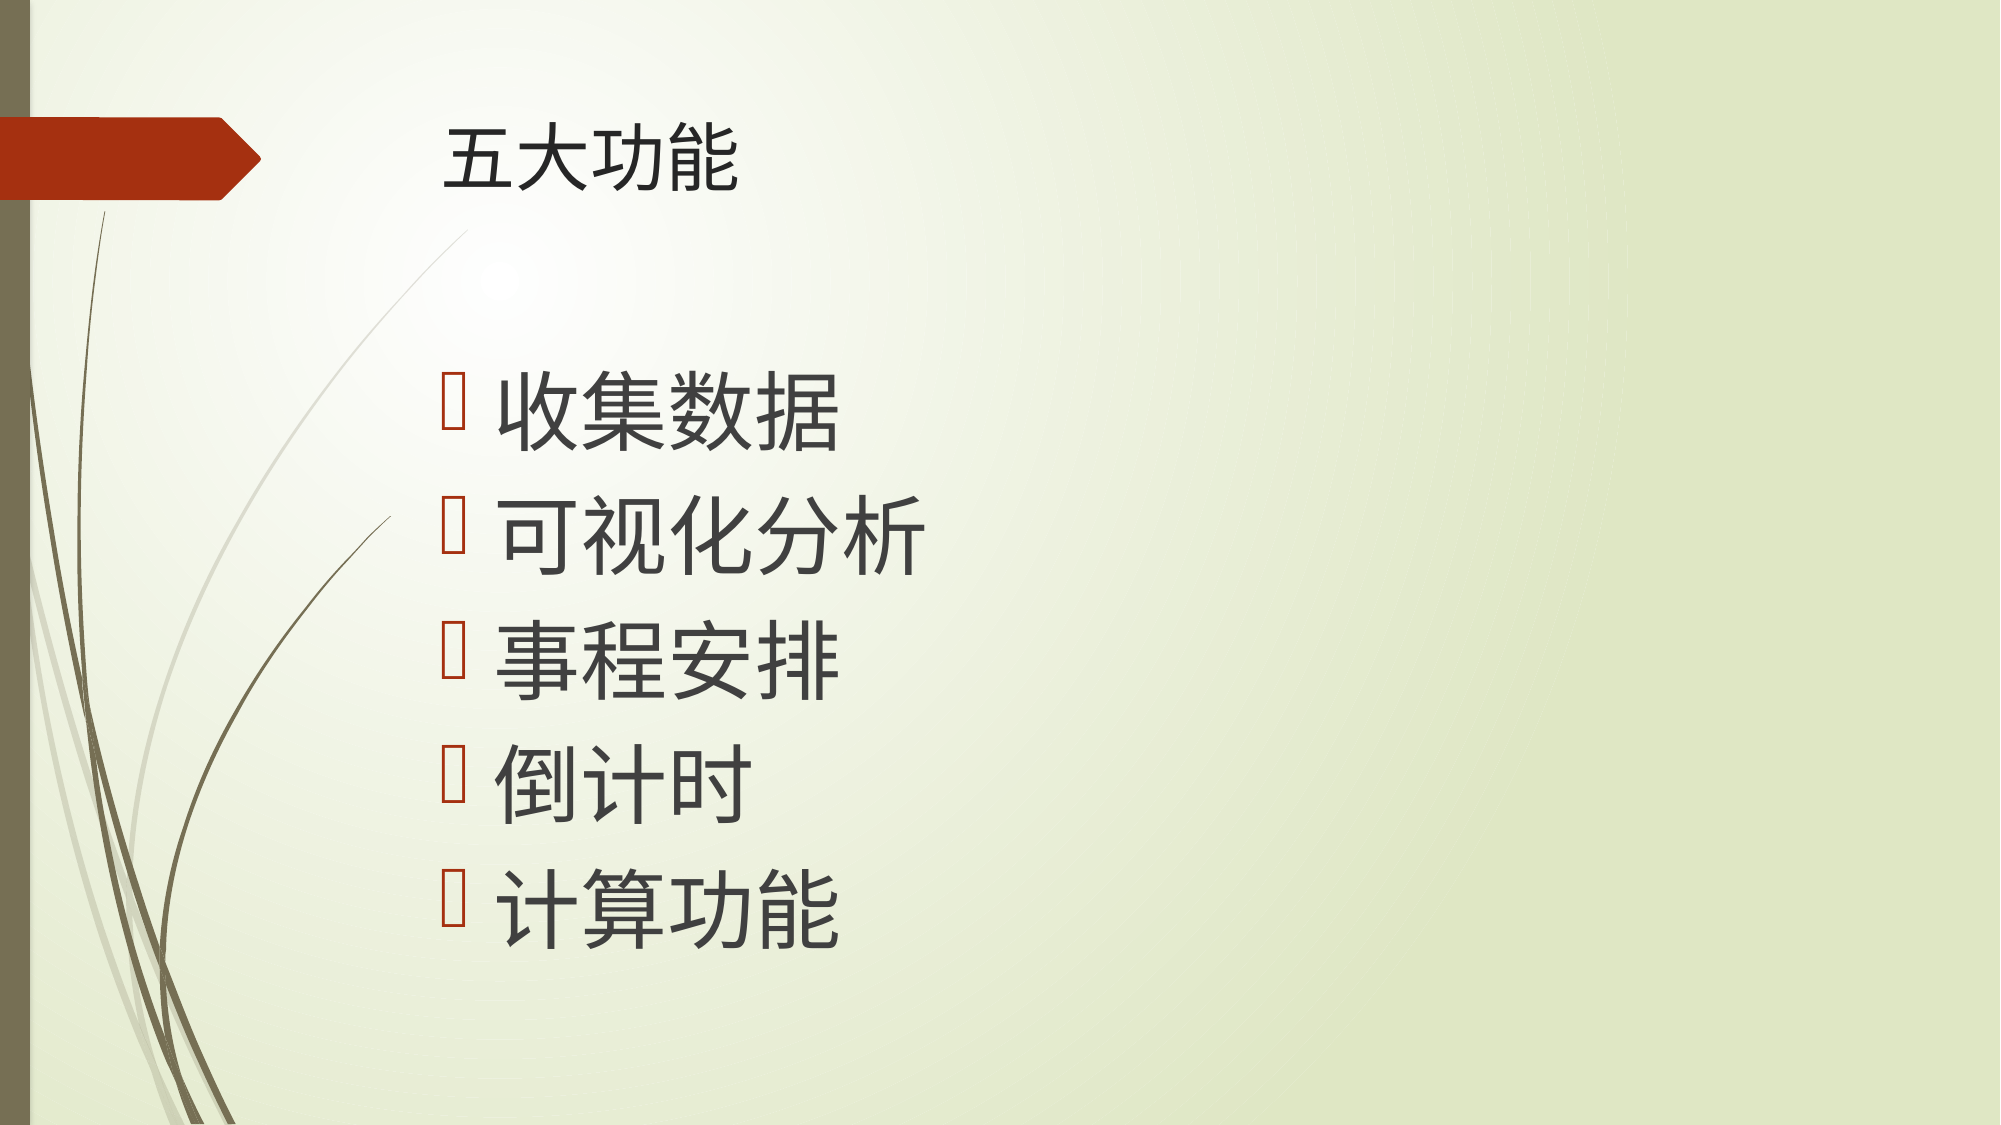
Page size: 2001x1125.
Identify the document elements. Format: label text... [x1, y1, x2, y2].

title 五大功能 [425, 102, 1888, 313]
list 收集数据 可视化分析 事程安排 倒计时 计算功能 [424, 350, 1888, 970]
